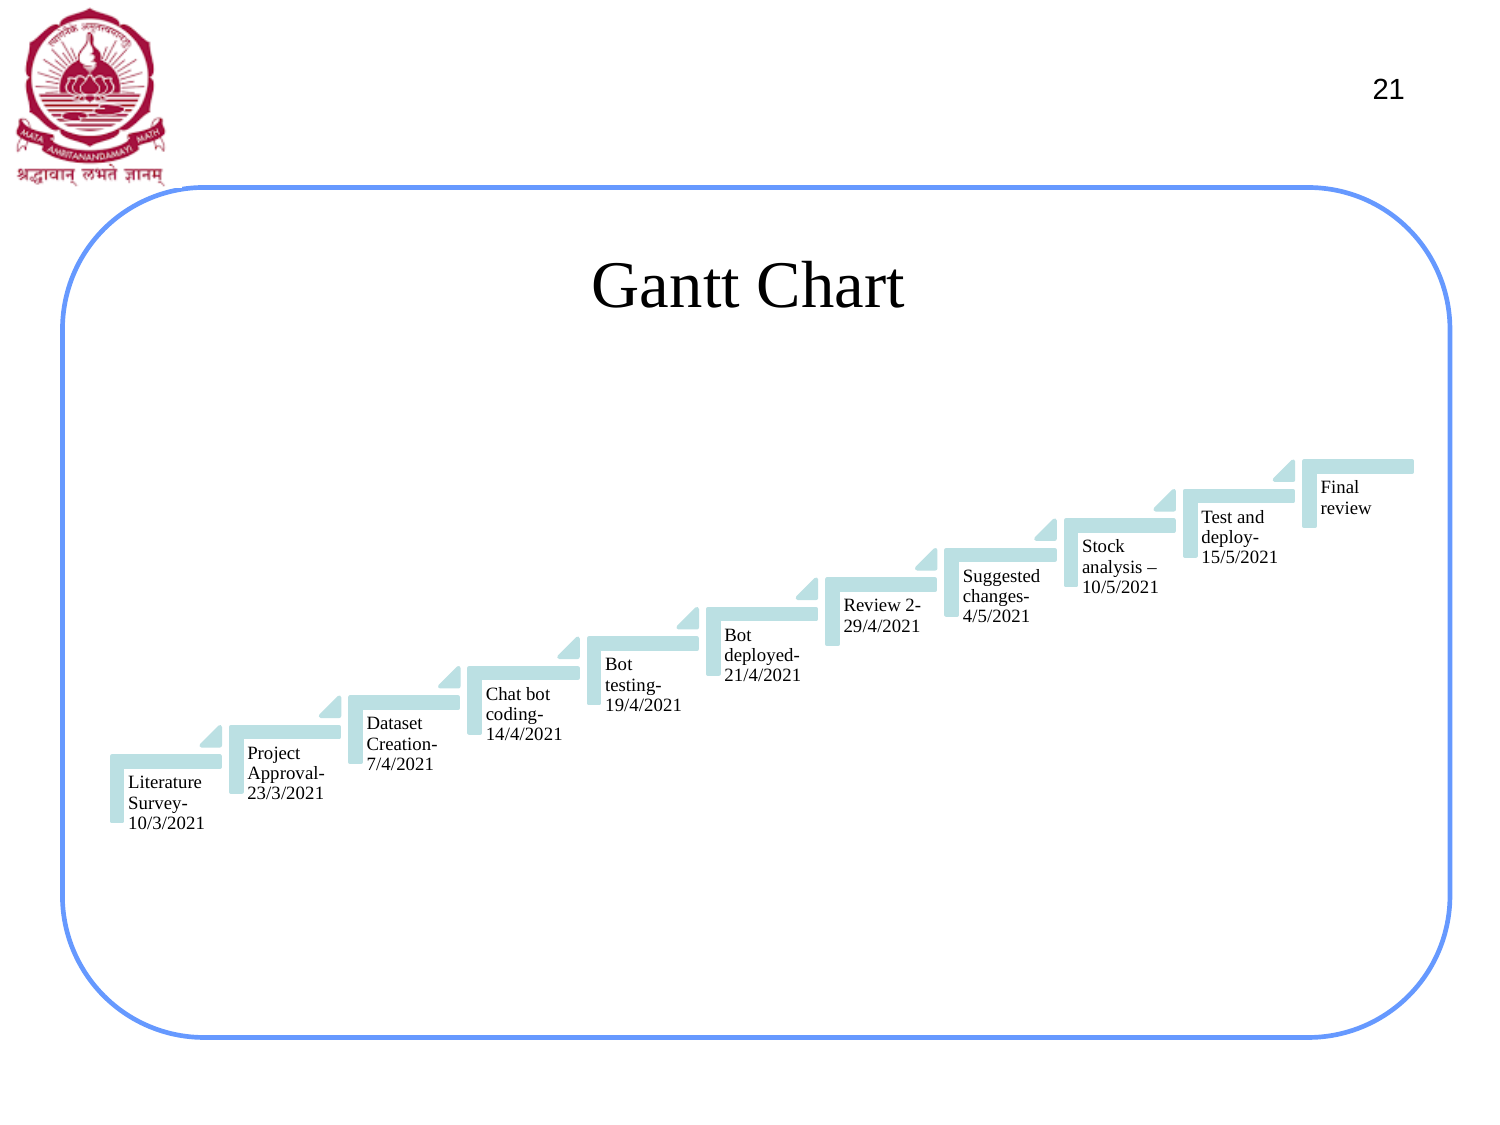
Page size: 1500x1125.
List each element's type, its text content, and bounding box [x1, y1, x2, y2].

text_box Gantt Chart [84, 233, 1413, 328]
slide_number 21 [1362, 62, 1413, 110]
picture [0, 6, 182, 188]
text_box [111, 310, 1413, 1004]
